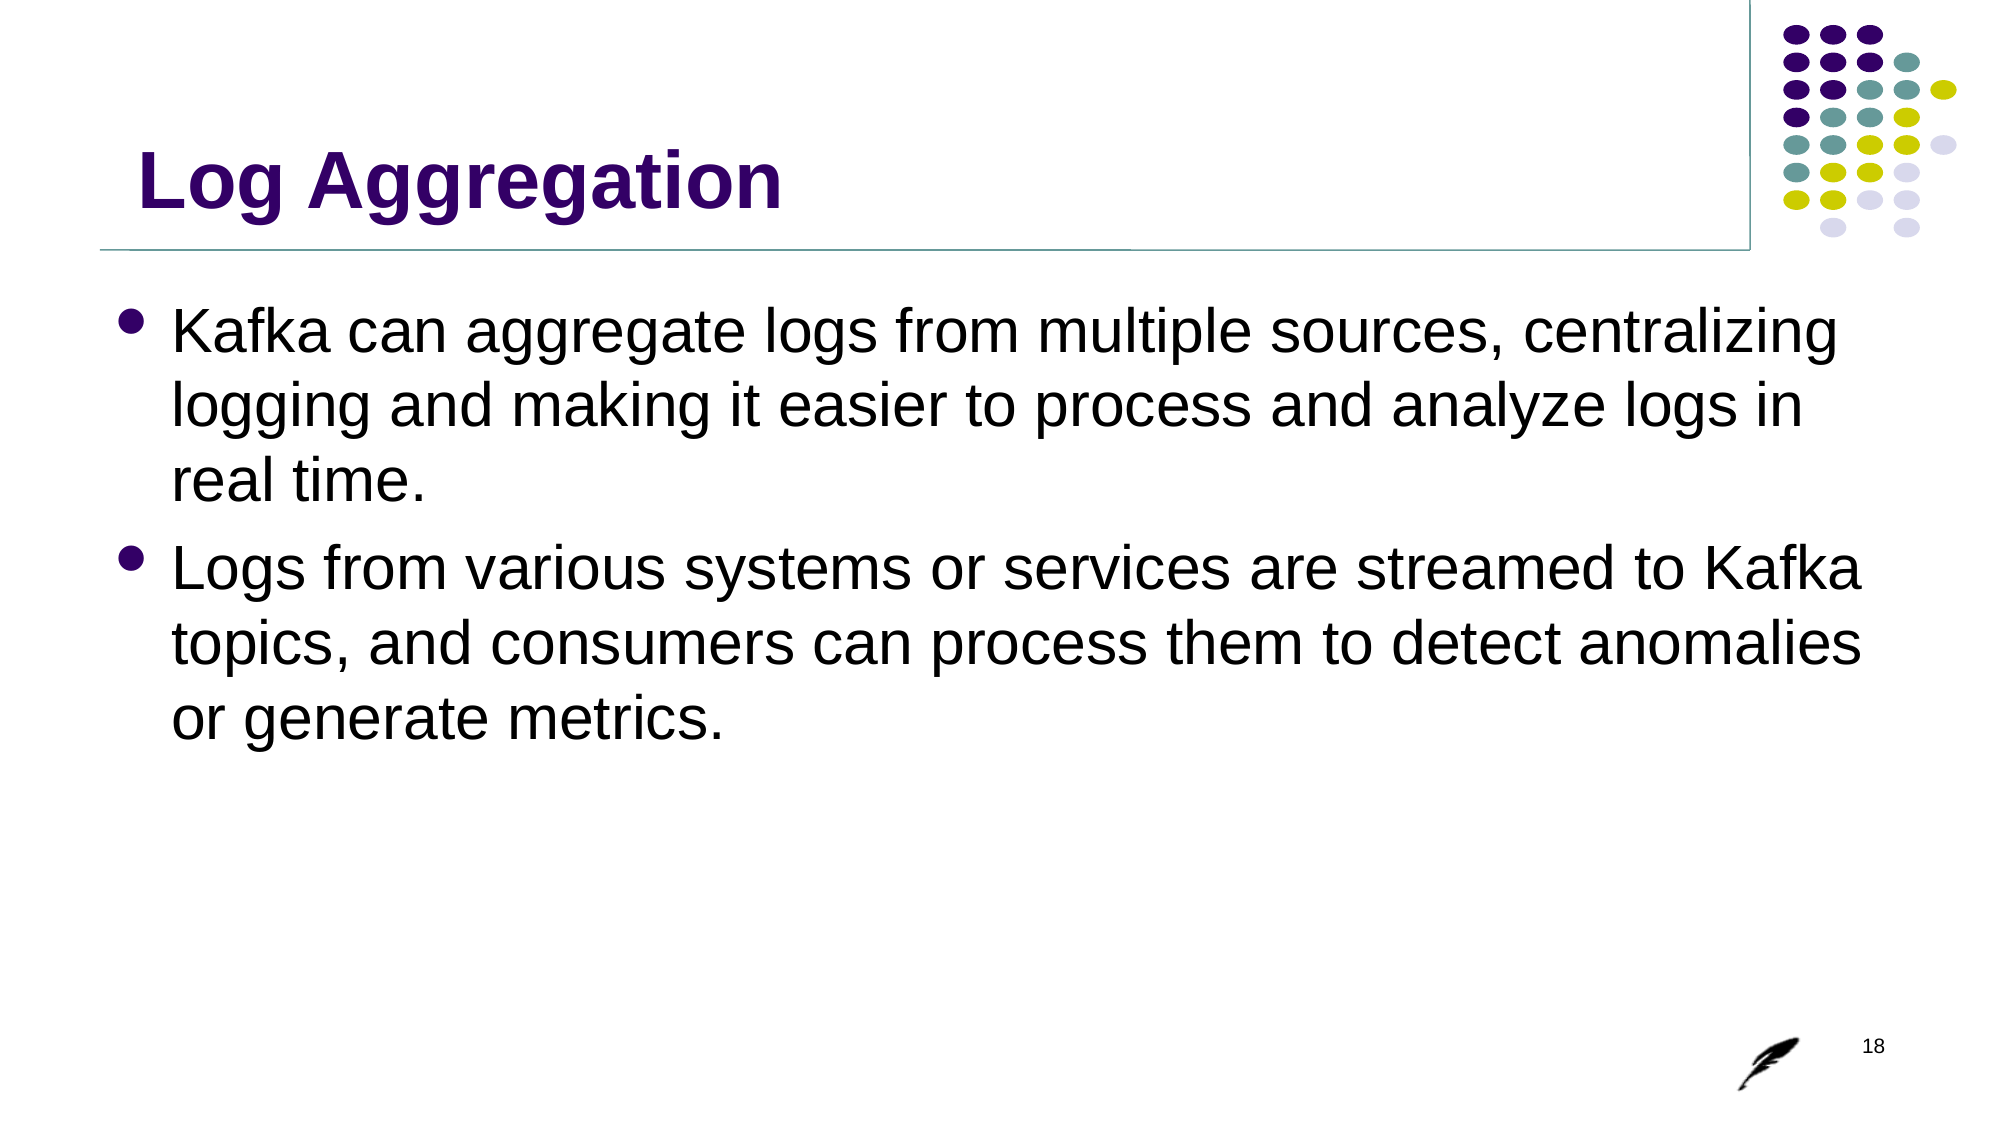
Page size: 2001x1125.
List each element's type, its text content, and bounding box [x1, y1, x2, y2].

list Kafka can aggregate logs from multiple sources, centralizing logging and making it easier to process and analyze logs in real time. Logs from various systems or services are streamed to Kafka topics, and consumers can process them to detect anomalies or generate metrics. [99, 282, 1900, 1006]
slide_number 18 [1433, 1025, 1900, 1100]
title Log Aggregation [99, 20, 1750, 233]
